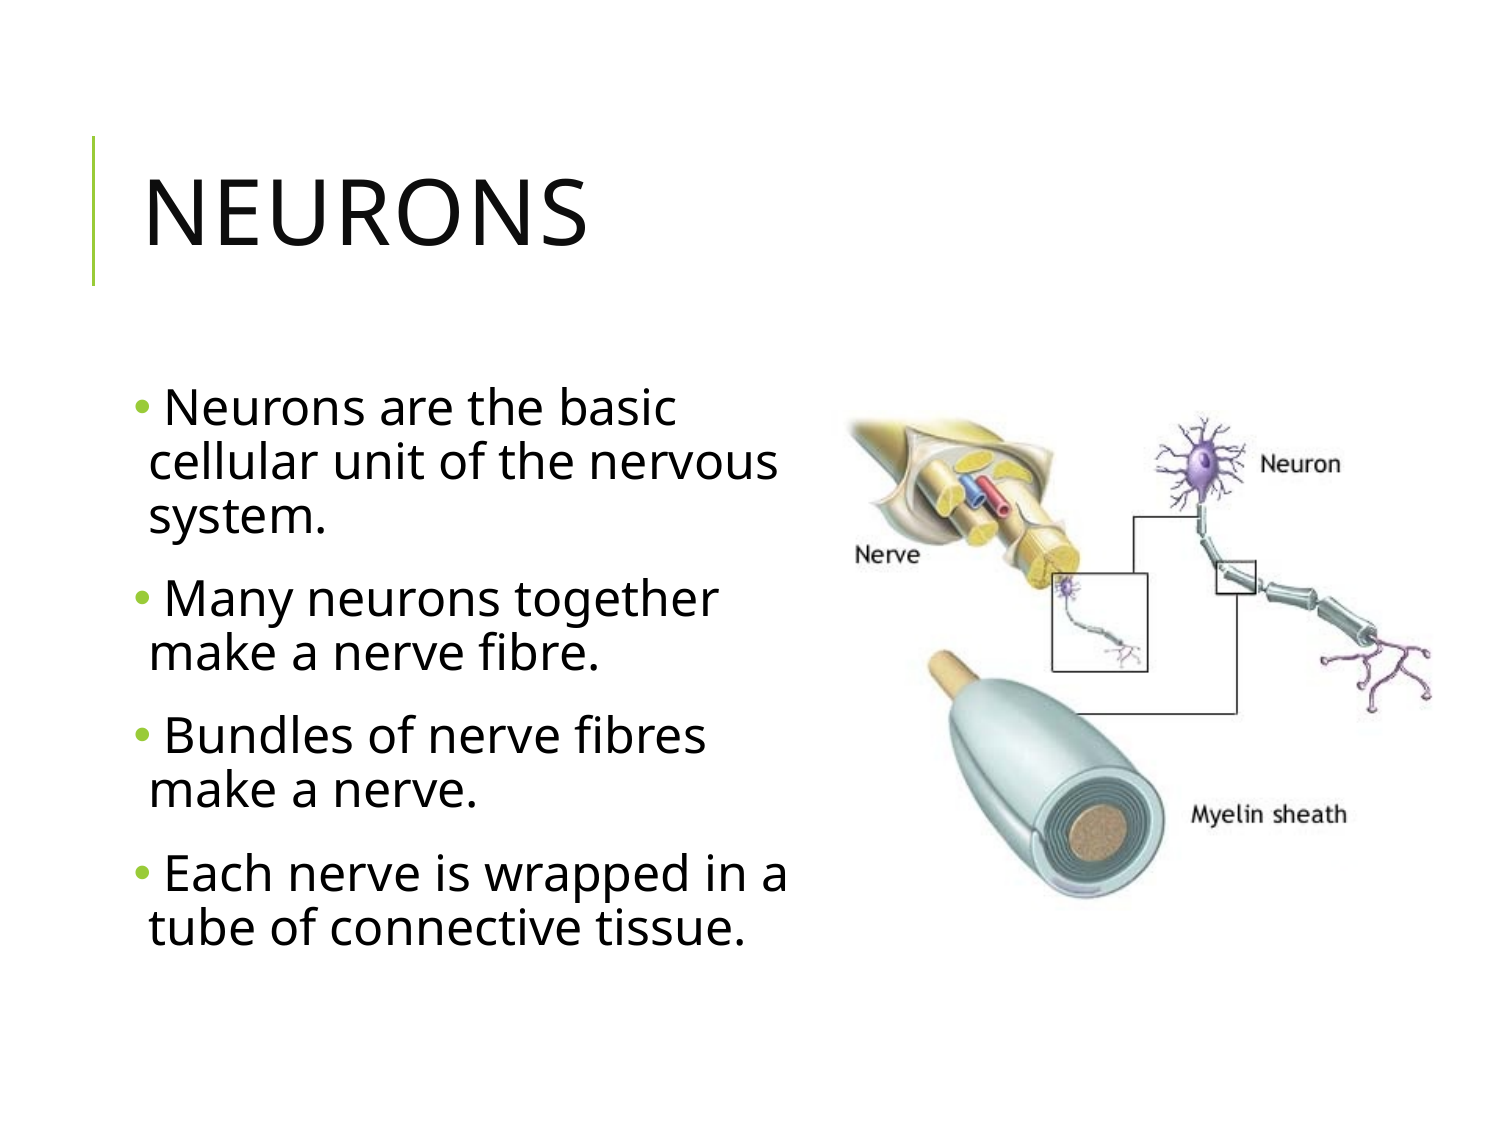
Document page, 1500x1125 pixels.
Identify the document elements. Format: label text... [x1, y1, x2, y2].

list Neurons are the basic cellular unit of the nervous system. Many neurons together make a nerve fibre. Bundles of nerve fibres make a nerve. Each nerve is wrapped in a tube of connective tissue. [126, 375, 814, 1035]
picture [831, 410, 1476, 942]
title NEURONS [126, 96, 1322, 342]
